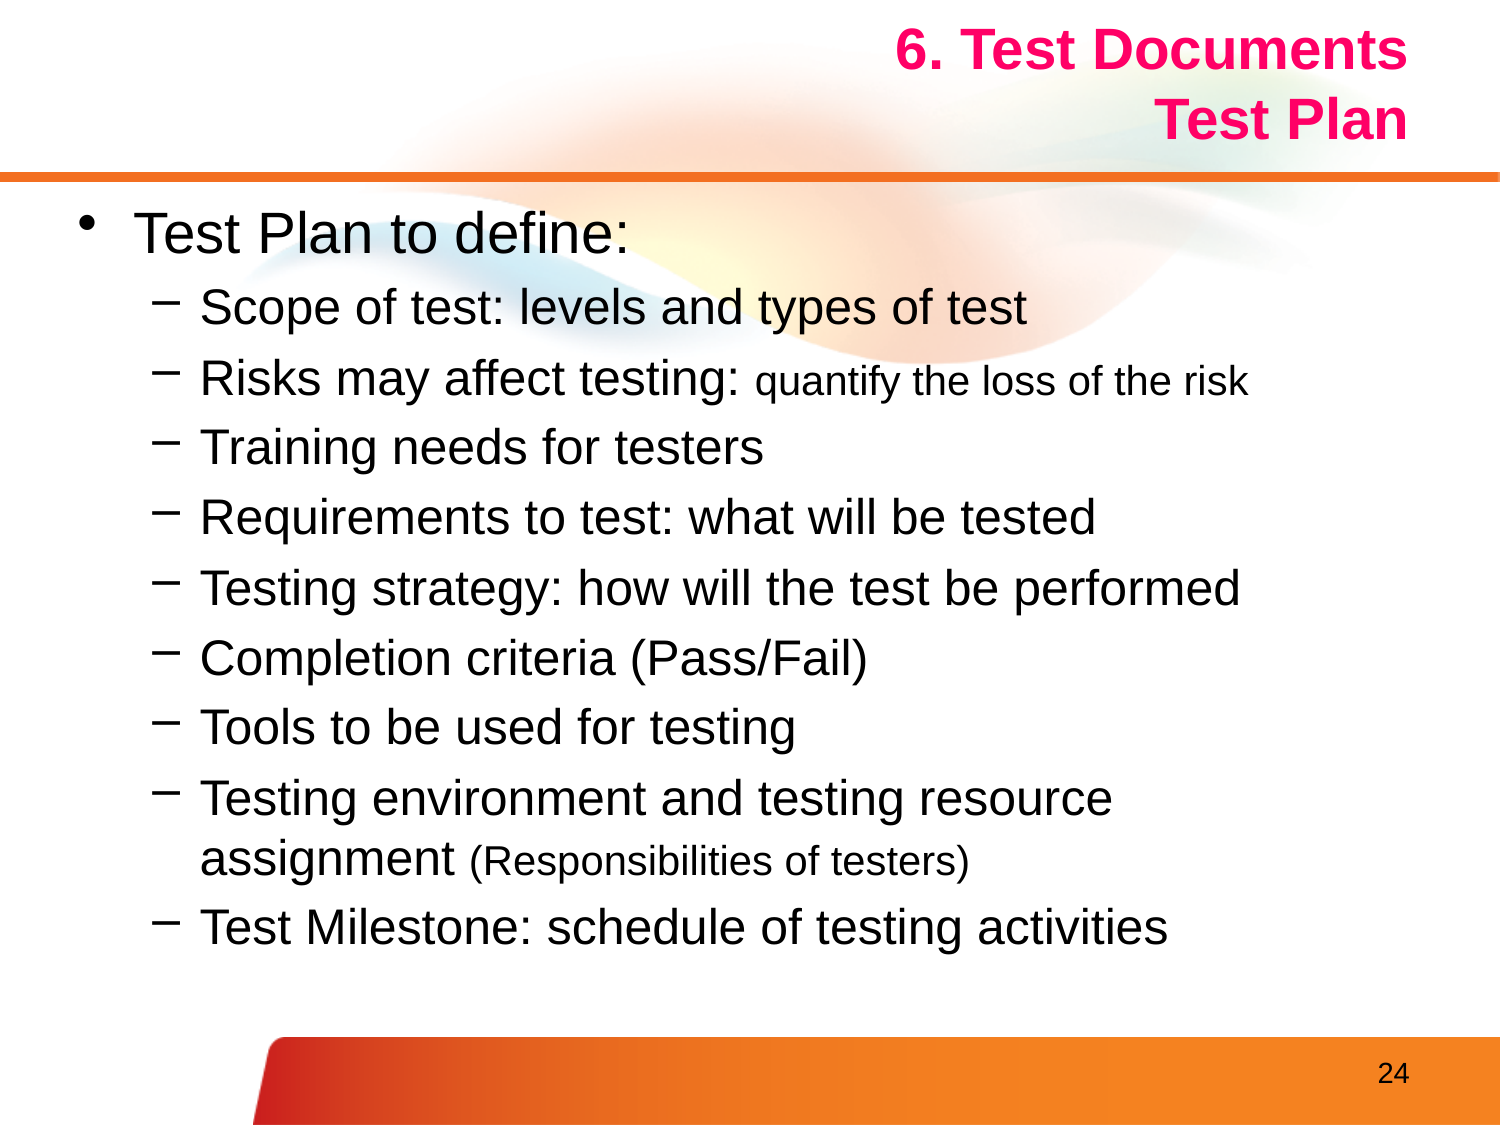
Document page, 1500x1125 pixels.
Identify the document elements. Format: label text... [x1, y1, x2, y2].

picture [0, 163, 1500, 486]
list Test Plan to define: Scope of test: levels and types of test Risks may affect testing: quantify the loss of the risk Training needs for testers Requirements to test: what will be tested Testing strategy: how will the test be performed Completion criteria (Pass/Fail) Tools to be used for testing Testing environment and testing resource assignment (Responsibilities of testers) Test Milestone: schedule of testing activities [62, 187, 1388, 1025]
picture [253, 1037, 1500, 1125]
slide_number 24 [1074, 1046, 1426, 1125]
title 6. Test Documents Test Plan [75, 0, 1425, 163]
